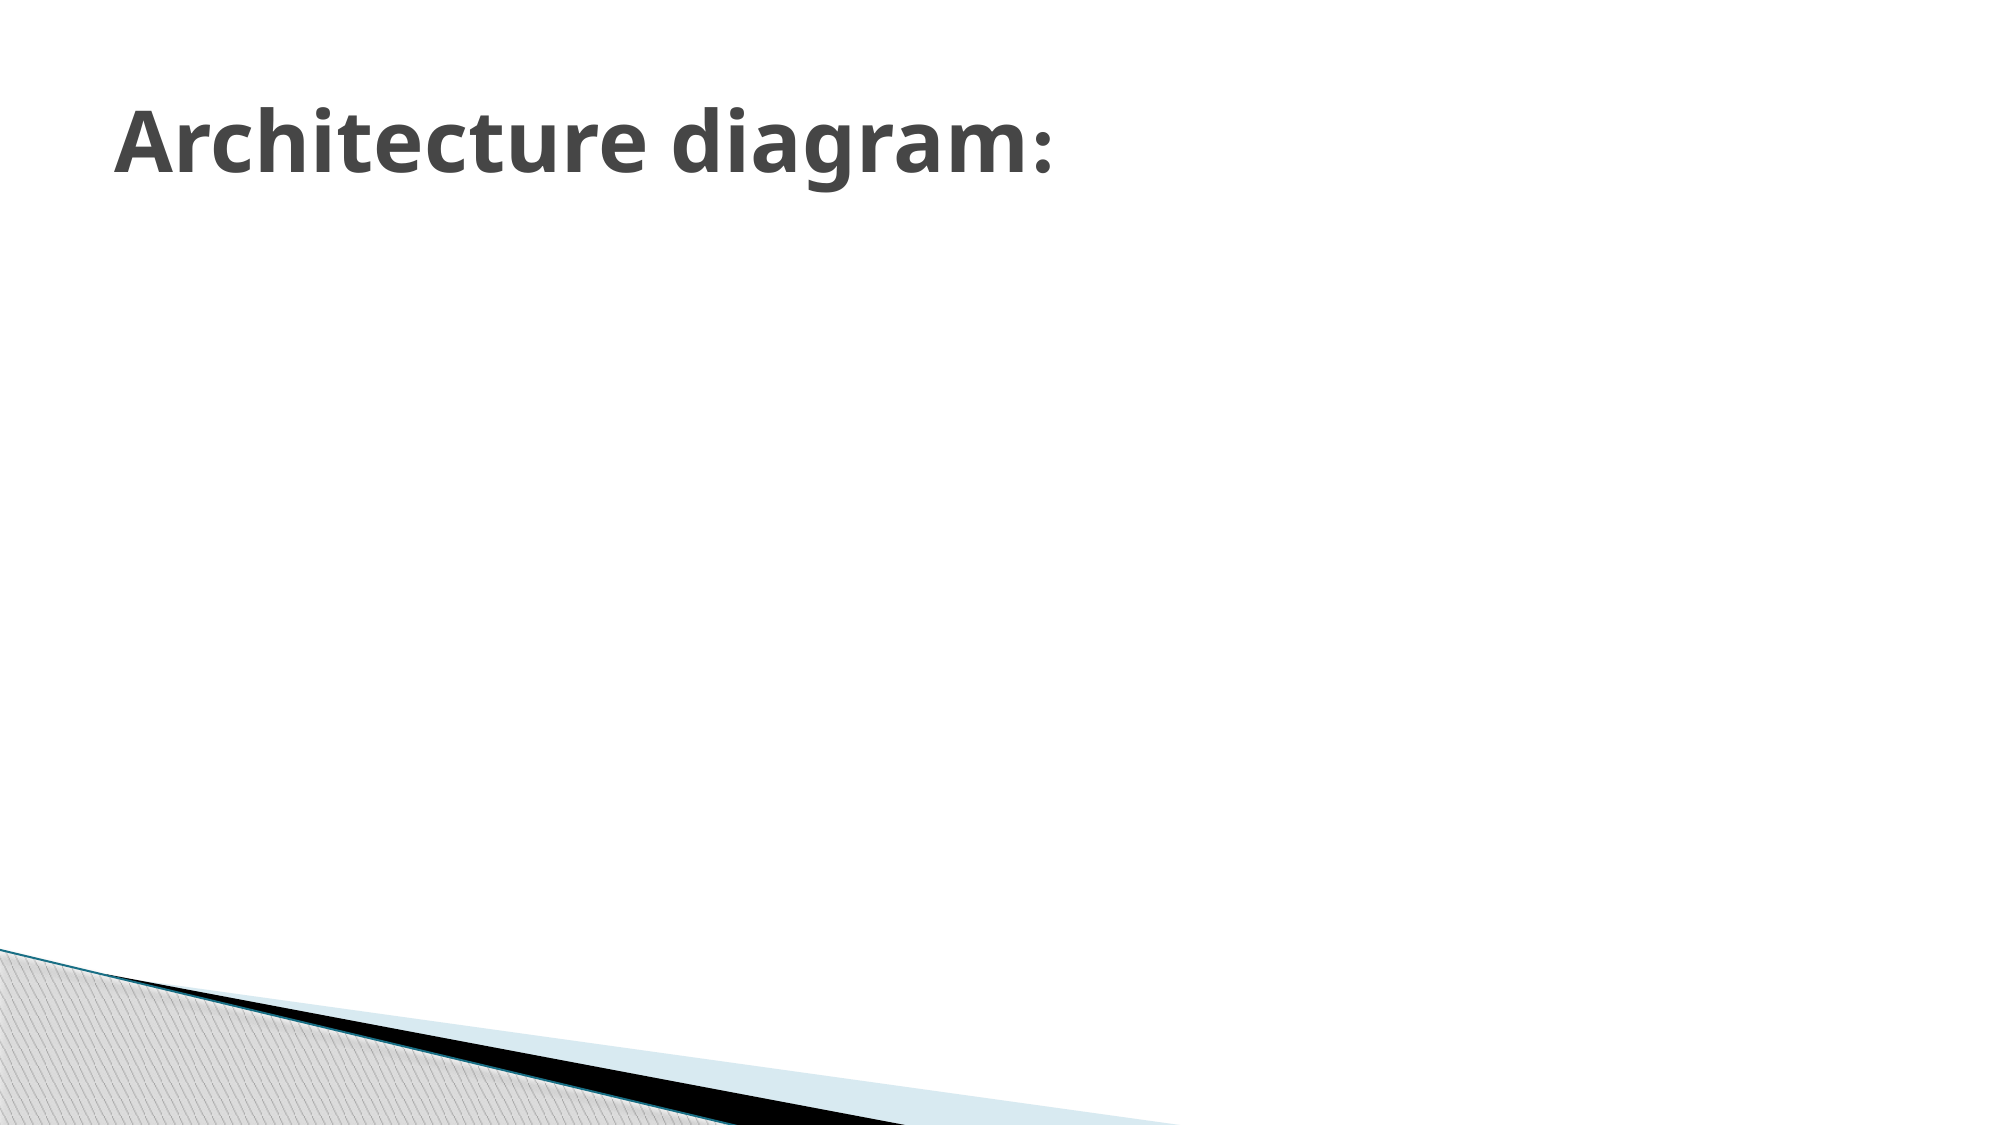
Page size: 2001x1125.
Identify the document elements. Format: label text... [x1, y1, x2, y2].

title Architecture diagram: [99, 45, 1900, 233]
